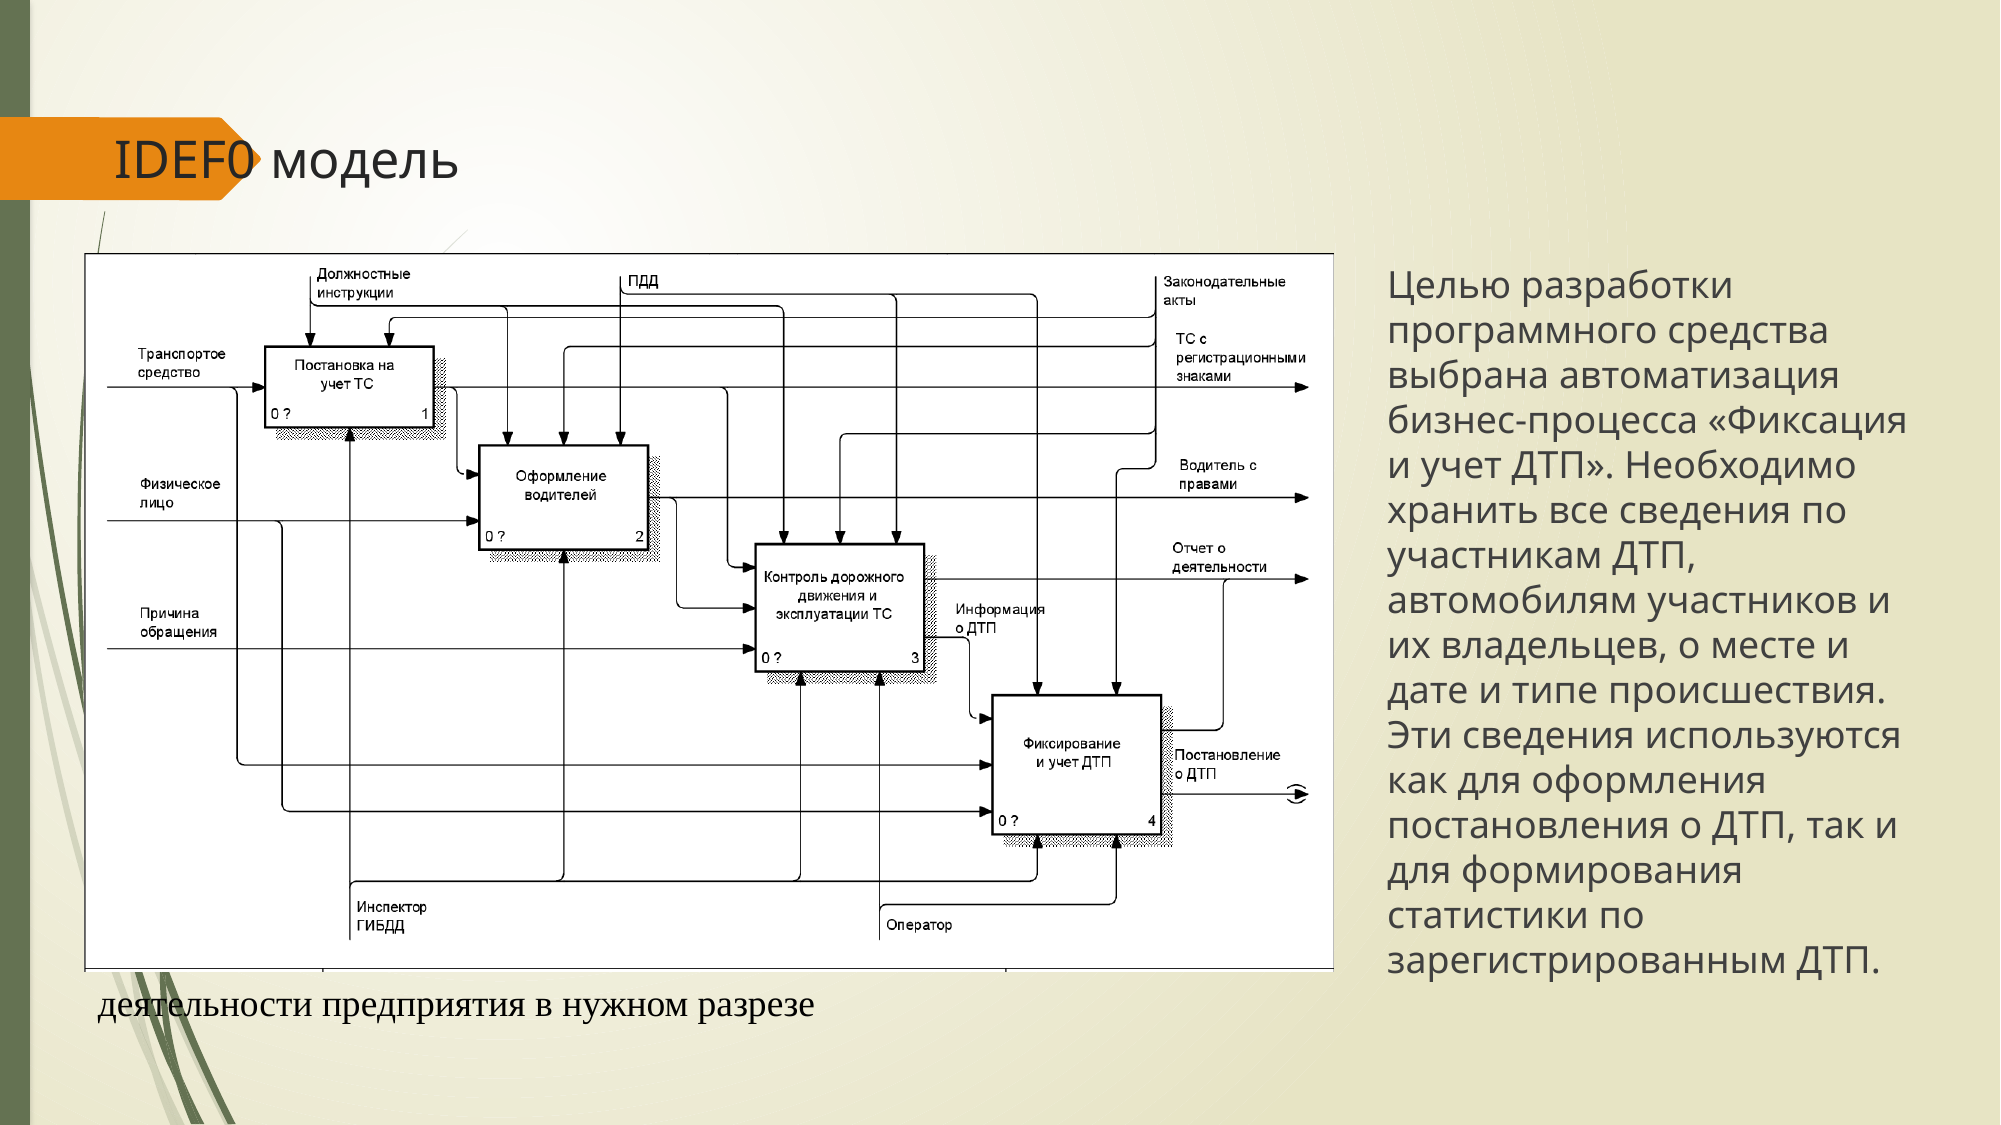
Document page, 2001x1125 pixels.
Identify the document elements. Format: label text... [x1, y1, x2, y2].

text_box деятельности предприятия в нужном разрезе [83, 980, 831, 1032]
title IDEF0 модель [99, 118, 482, 197]
list Целью разработки программного средства выбрана автоматизация бизнес-процесса «Фиксация и учет ДТП». Необходимо хранить все сведения по участникам ДТП, автомобилям участников и их владельцев, о месте и дате и типе происшествия. Эти сведения используются как для оформления постановления о ДТП, так и для формирования статистики по зарегистрированным ДТП. [1372, 253, 1945, 989]
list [83, 252, 1335, 973]
